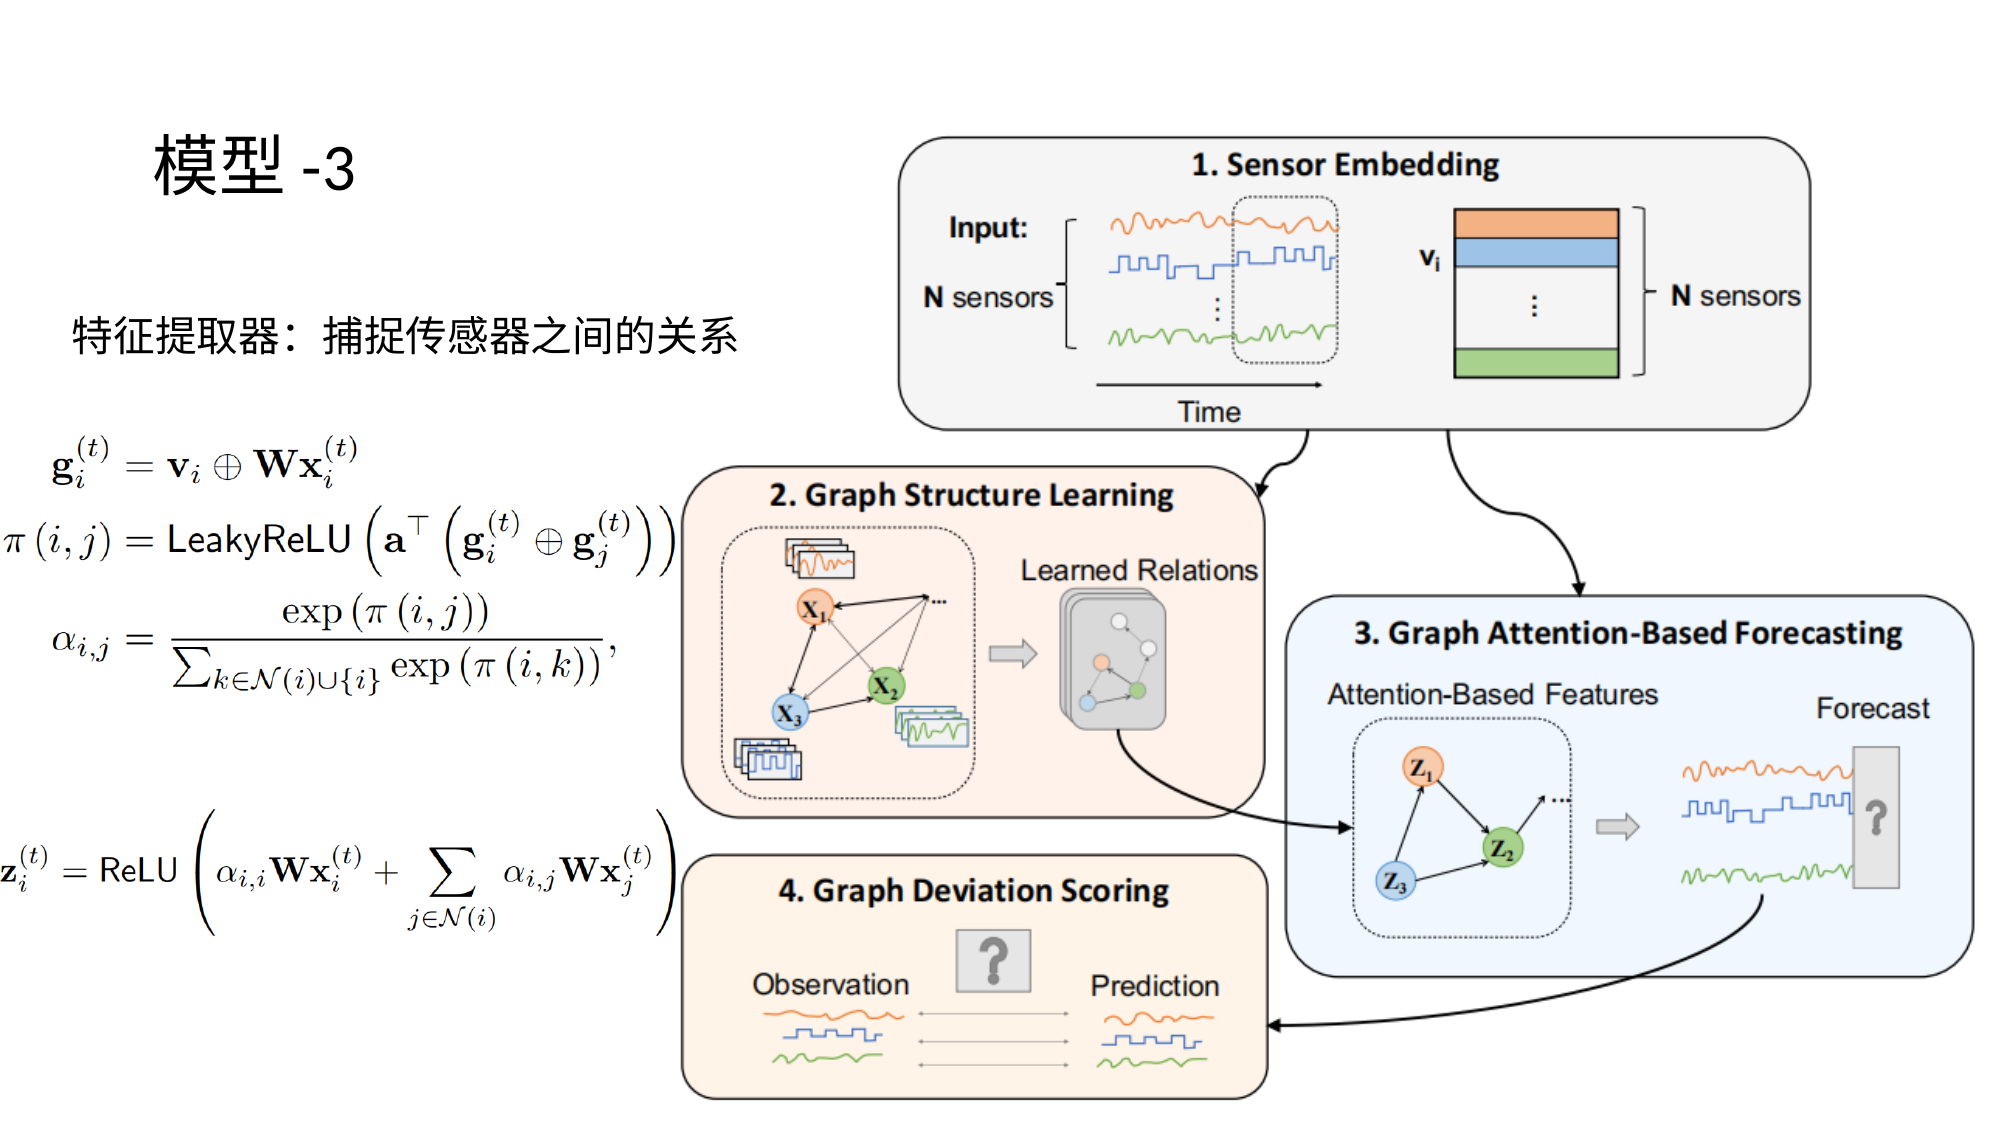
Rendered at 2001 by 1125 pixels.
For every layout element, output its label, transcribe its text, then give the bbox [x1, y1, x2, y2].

text_box 特征提取器：捕捉传感器之间的关系 [56, 302, 678, 367]
picture [0, 117, 1998, 1125]
title 模型-3 [137, 59, 1863, 278]
